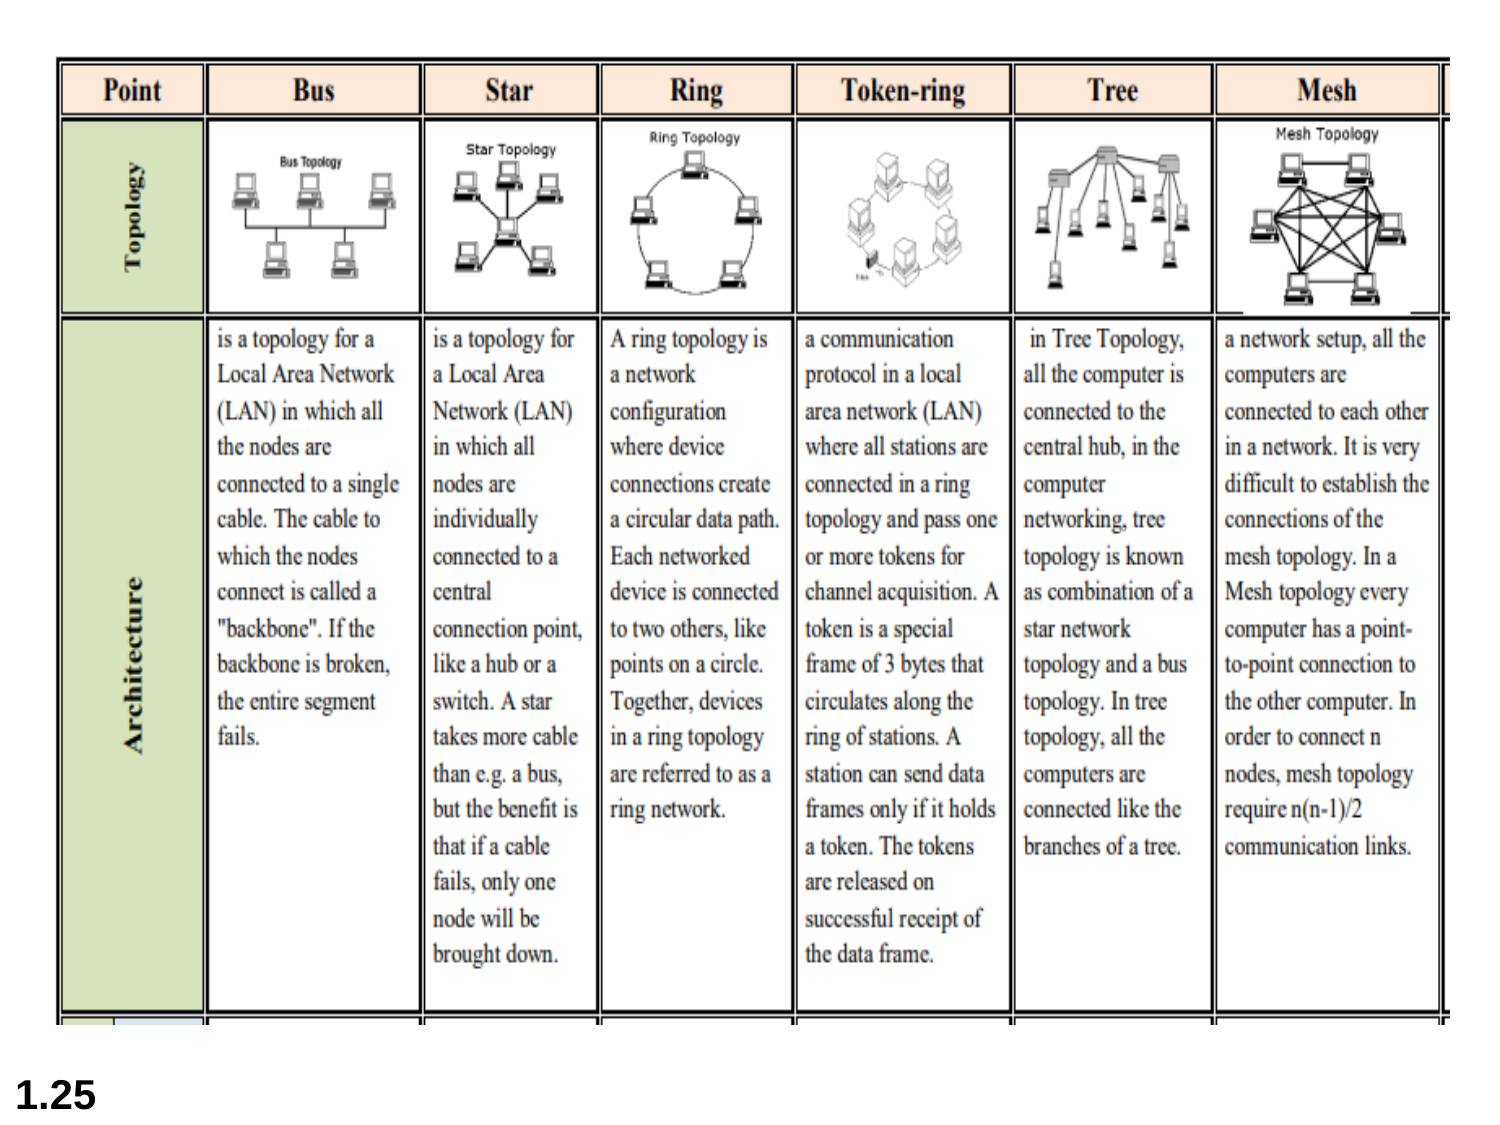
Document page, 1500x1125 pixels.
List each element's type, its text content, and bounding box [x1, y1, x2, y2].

slide_number 1.25 [0, 1049, 313, 1125]
picture [37, 37, 1451, 1026]
